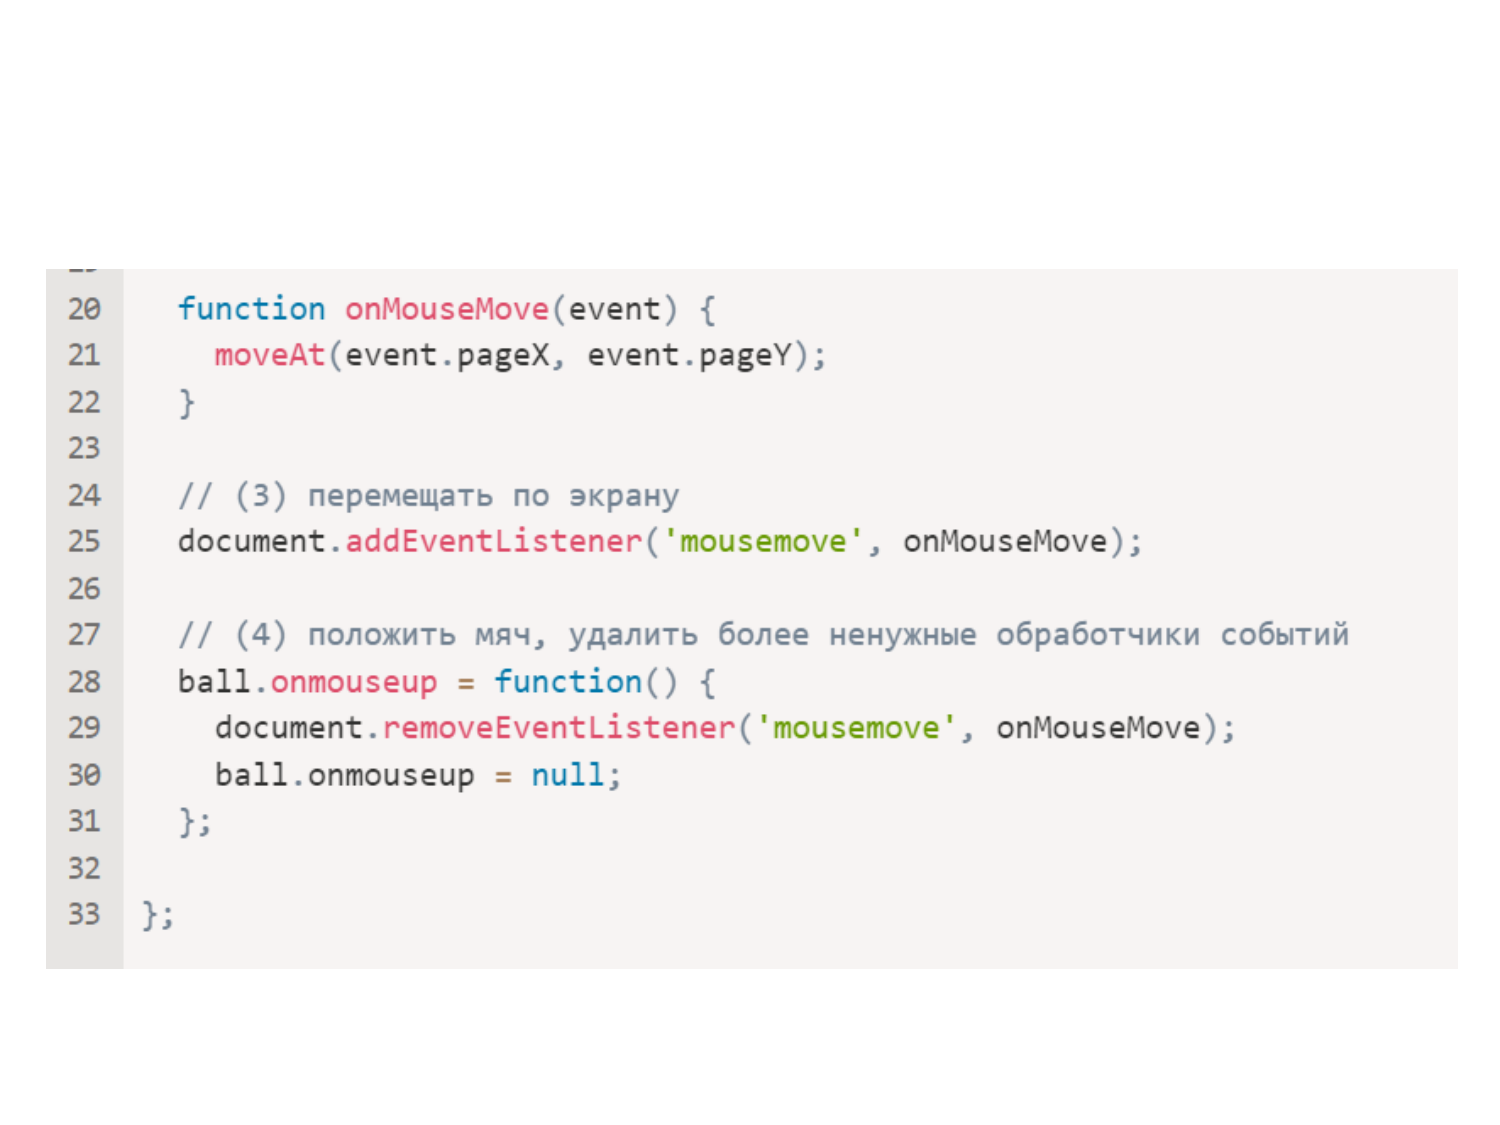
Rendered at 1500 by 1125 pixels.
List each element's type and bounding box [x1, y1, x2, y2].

list [46, 269, 1458, 969]
